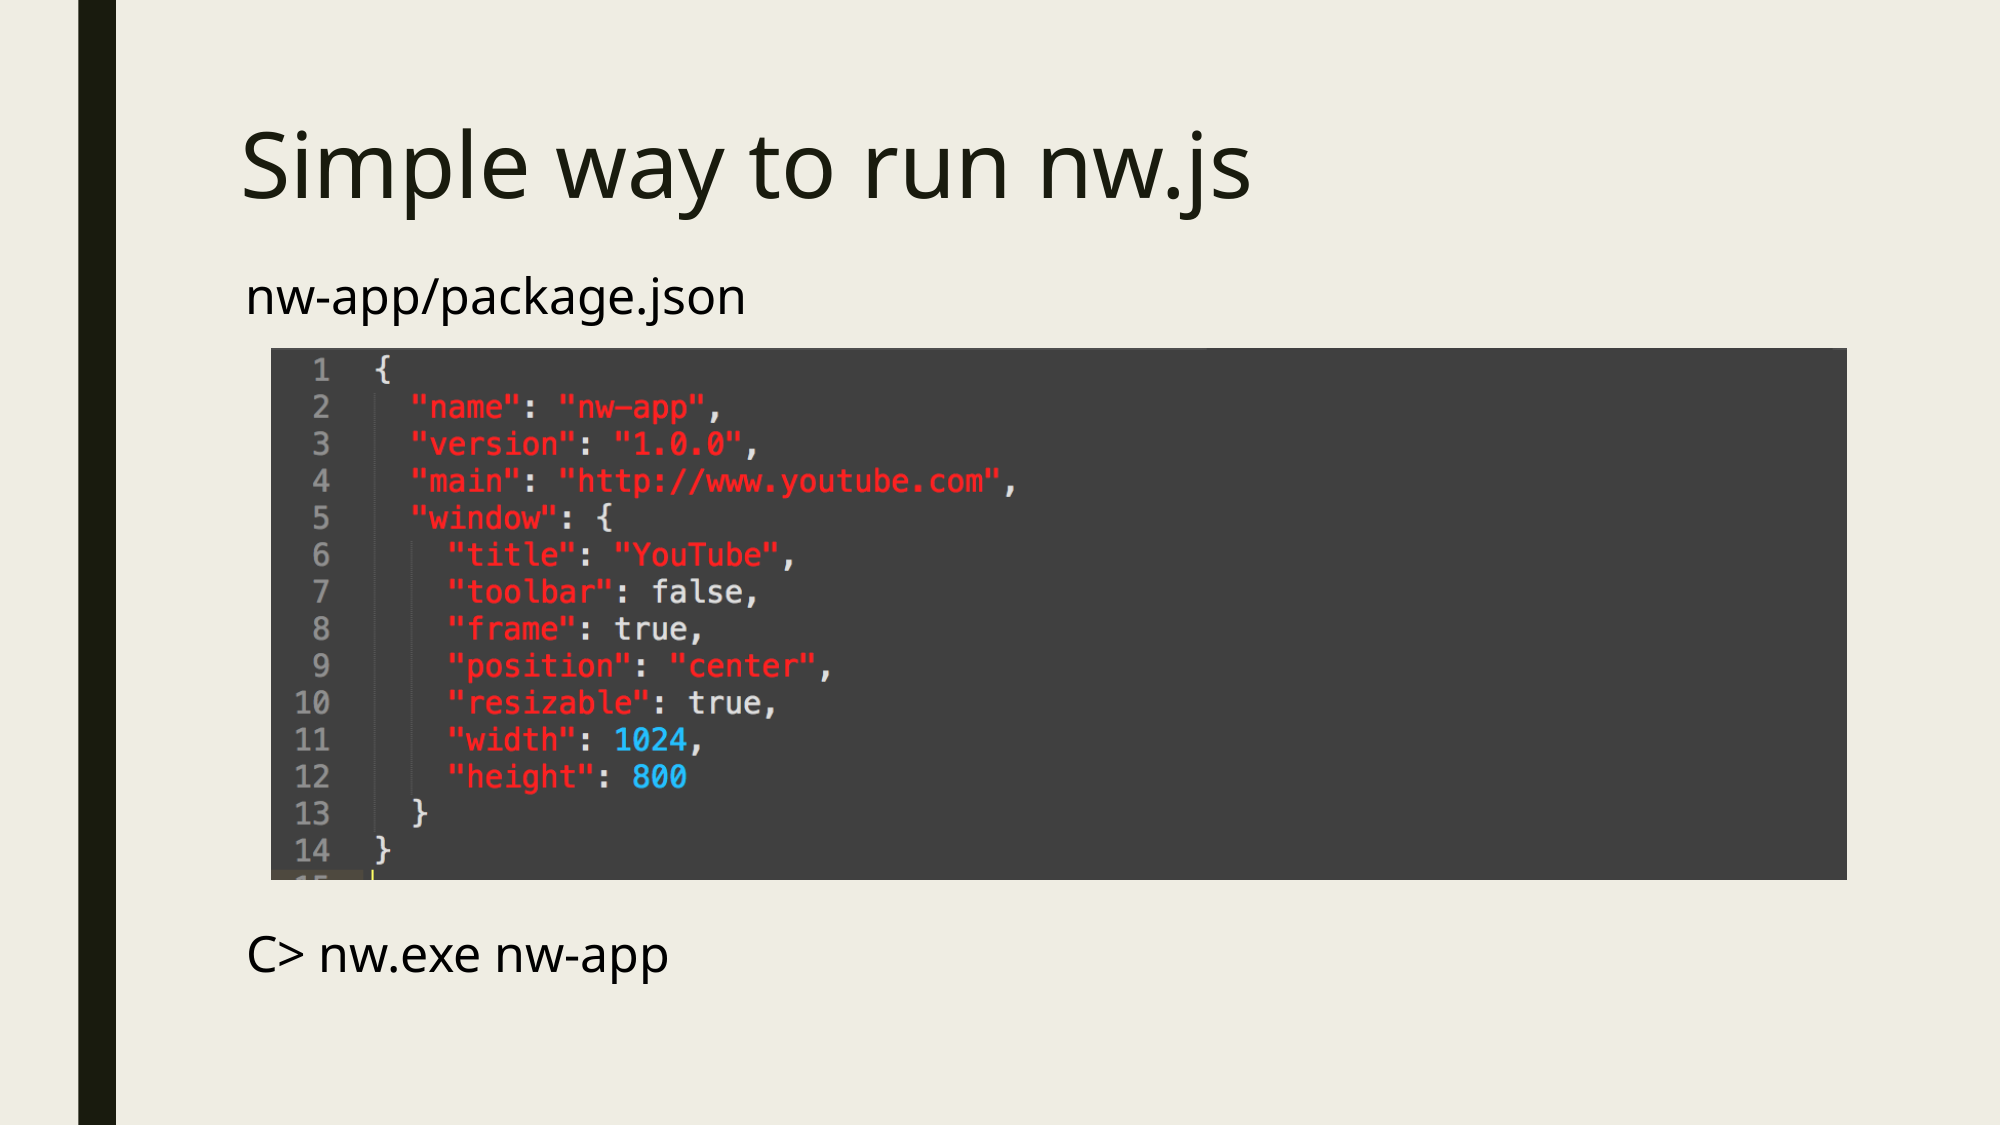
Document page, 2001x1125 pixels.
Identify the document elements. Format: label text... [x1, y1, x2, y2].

title Simple way to run nw.js [225, 112, 1800, 357]
picture [271, 348, 1847, 880]
text_box nw-app/package.json [230, 256, 763, 332]
text_box C> nw.exe nw-app [231, 914, 686, 990]
